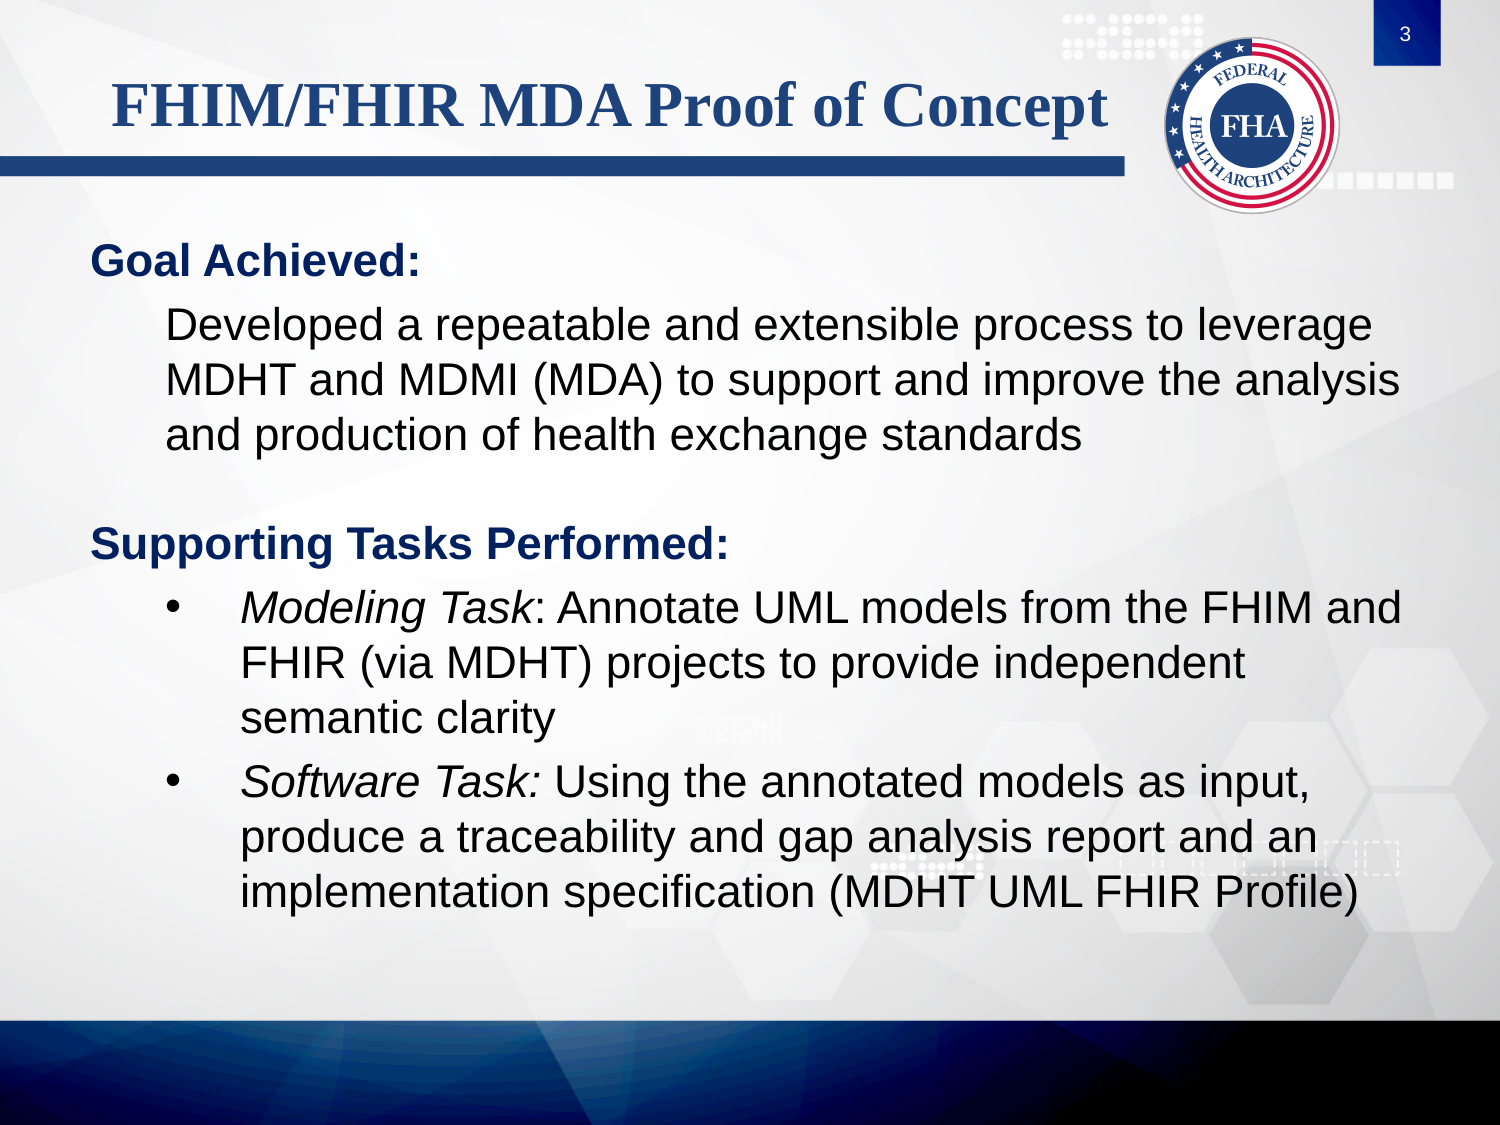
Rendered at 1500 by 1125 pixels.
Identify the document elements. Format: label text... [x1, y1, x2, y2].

title FHIM/FHIR MDA Proof of Concept [75, 45, 1125, 157]
slide_number 3 [1375, 3, 1435, 63]
picture [0, 0, 1500, 1125]
list Goal Achieved: Developed a repeatable and extensible process to leverage MDHT and MDMI (MDA) to support and improve the analysis and production of health exchange standards Supporting Tasks Performed: Modeling Task: Annotate UML models from the FHIM and FHIR (via MDHT) projects to provide independent semantic clarity Software Task: Using the annotated models as input, produce a traceability and gap analysis report and an implementation specification (MDHT UML FHIR Profile) [75, 222, 1425, 972]
